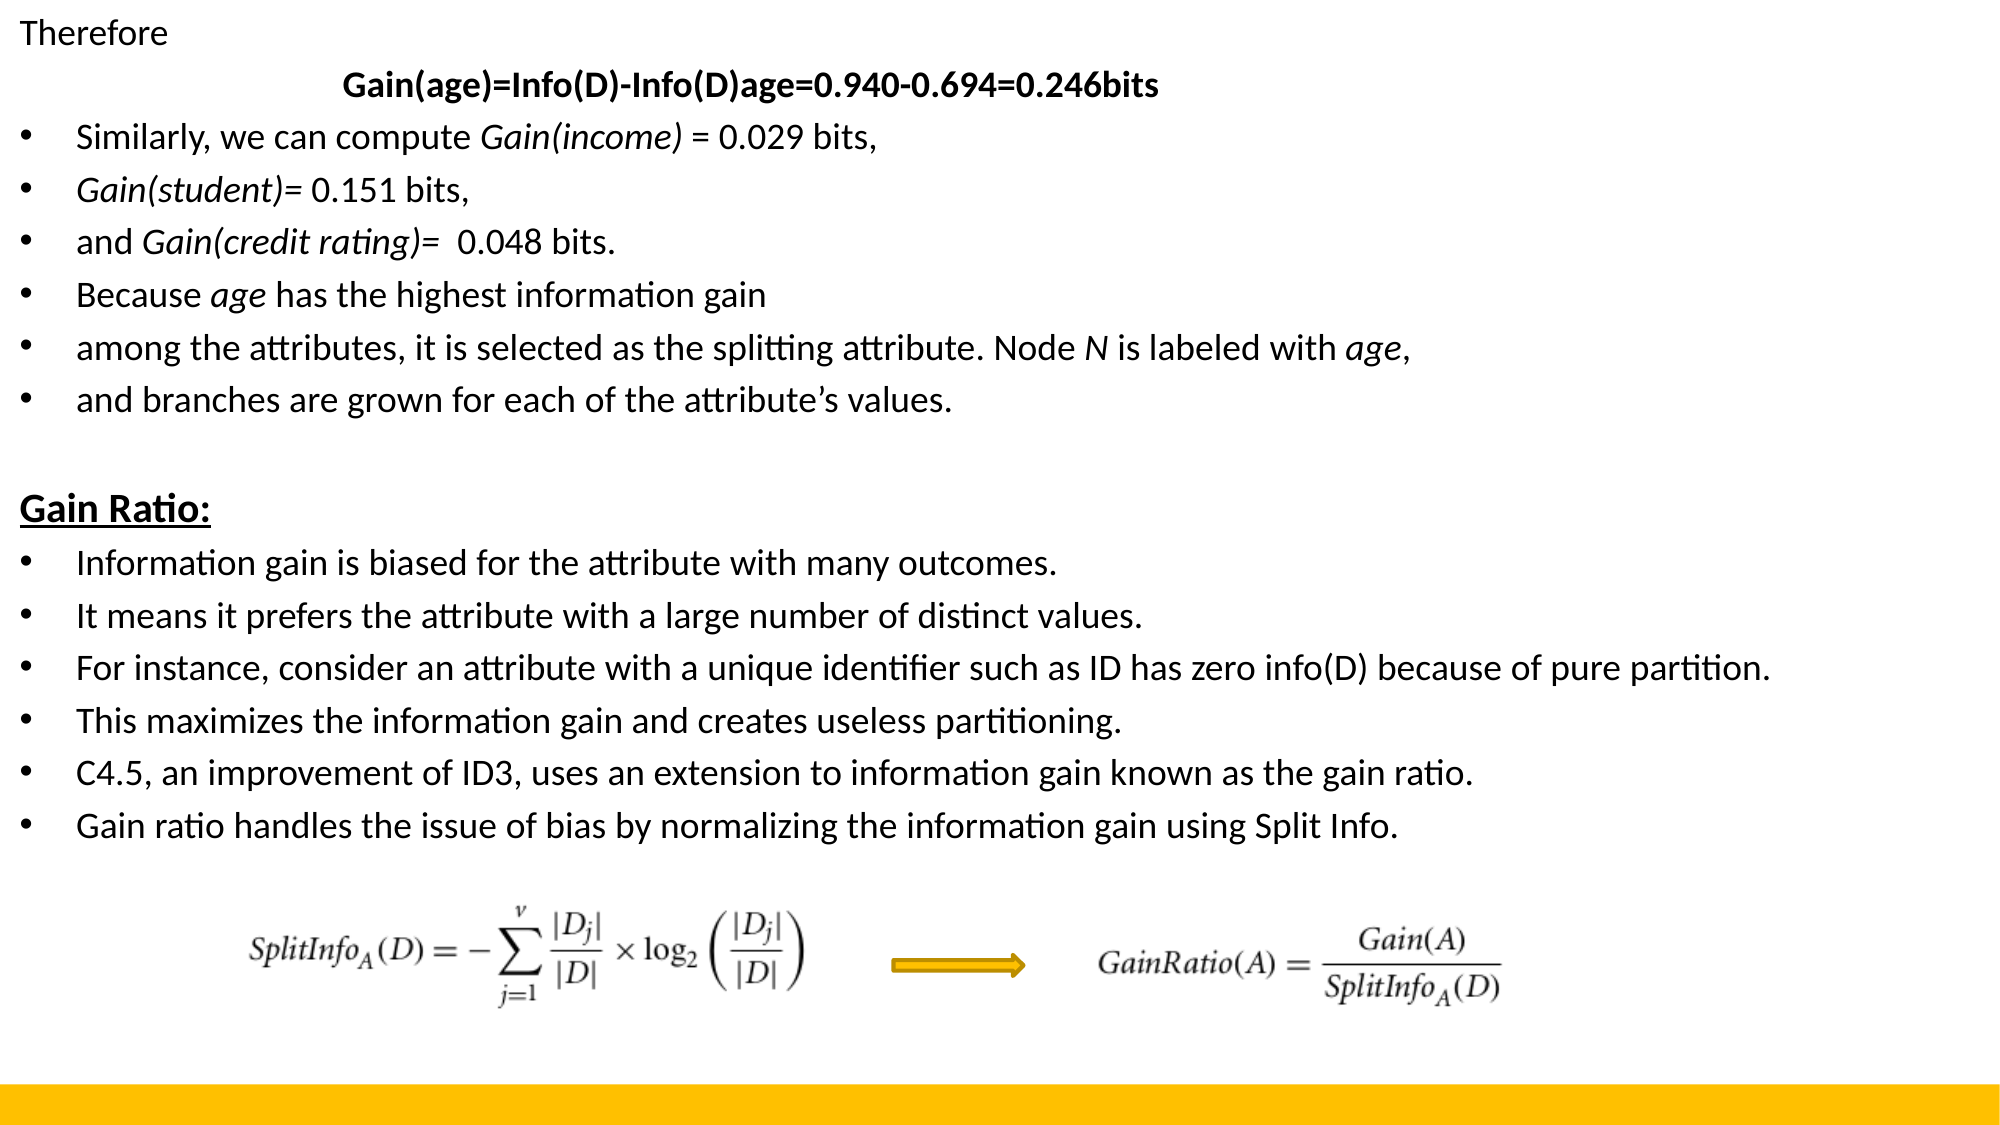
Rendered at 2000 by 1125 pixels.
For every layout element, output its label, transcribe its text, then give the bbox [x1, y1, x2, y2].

picture [243, 881, 810, 1029]
list Therefore Gain(age)=Info(D)-Info(D)age=0.940-0.694=0.246bits Similarly, we can compute Gain(income) = 0.029 bits, Gain(student)= 0.151 bits, and Gain(credit rating)= 0.048 bits. Because age has the highest information gain among the attributes, it is selected as the splitting attribute. Node N is labeled with age, and branches are grown for each of the attribute’s values. Gain Ratio: Information gain is biased for the attribute with many outcomes. It means it prefers the attribute with a large number of distinct values. For instance, consider an attribute with a unique identifier such as ID has zero info(D) because of pure partition. This maximizes the information gain and creates useless partitioning. C4.5, an improvement of ID3, uses an extension to information gain known as the gain ratio. Gain ratio handles the issue of bias by normalizing the information gain using Split Info. [4, 0, 2000, 1083]
picture [1085, 912, 1507, 1019]
text_box [891, 952, 1026, 978]
